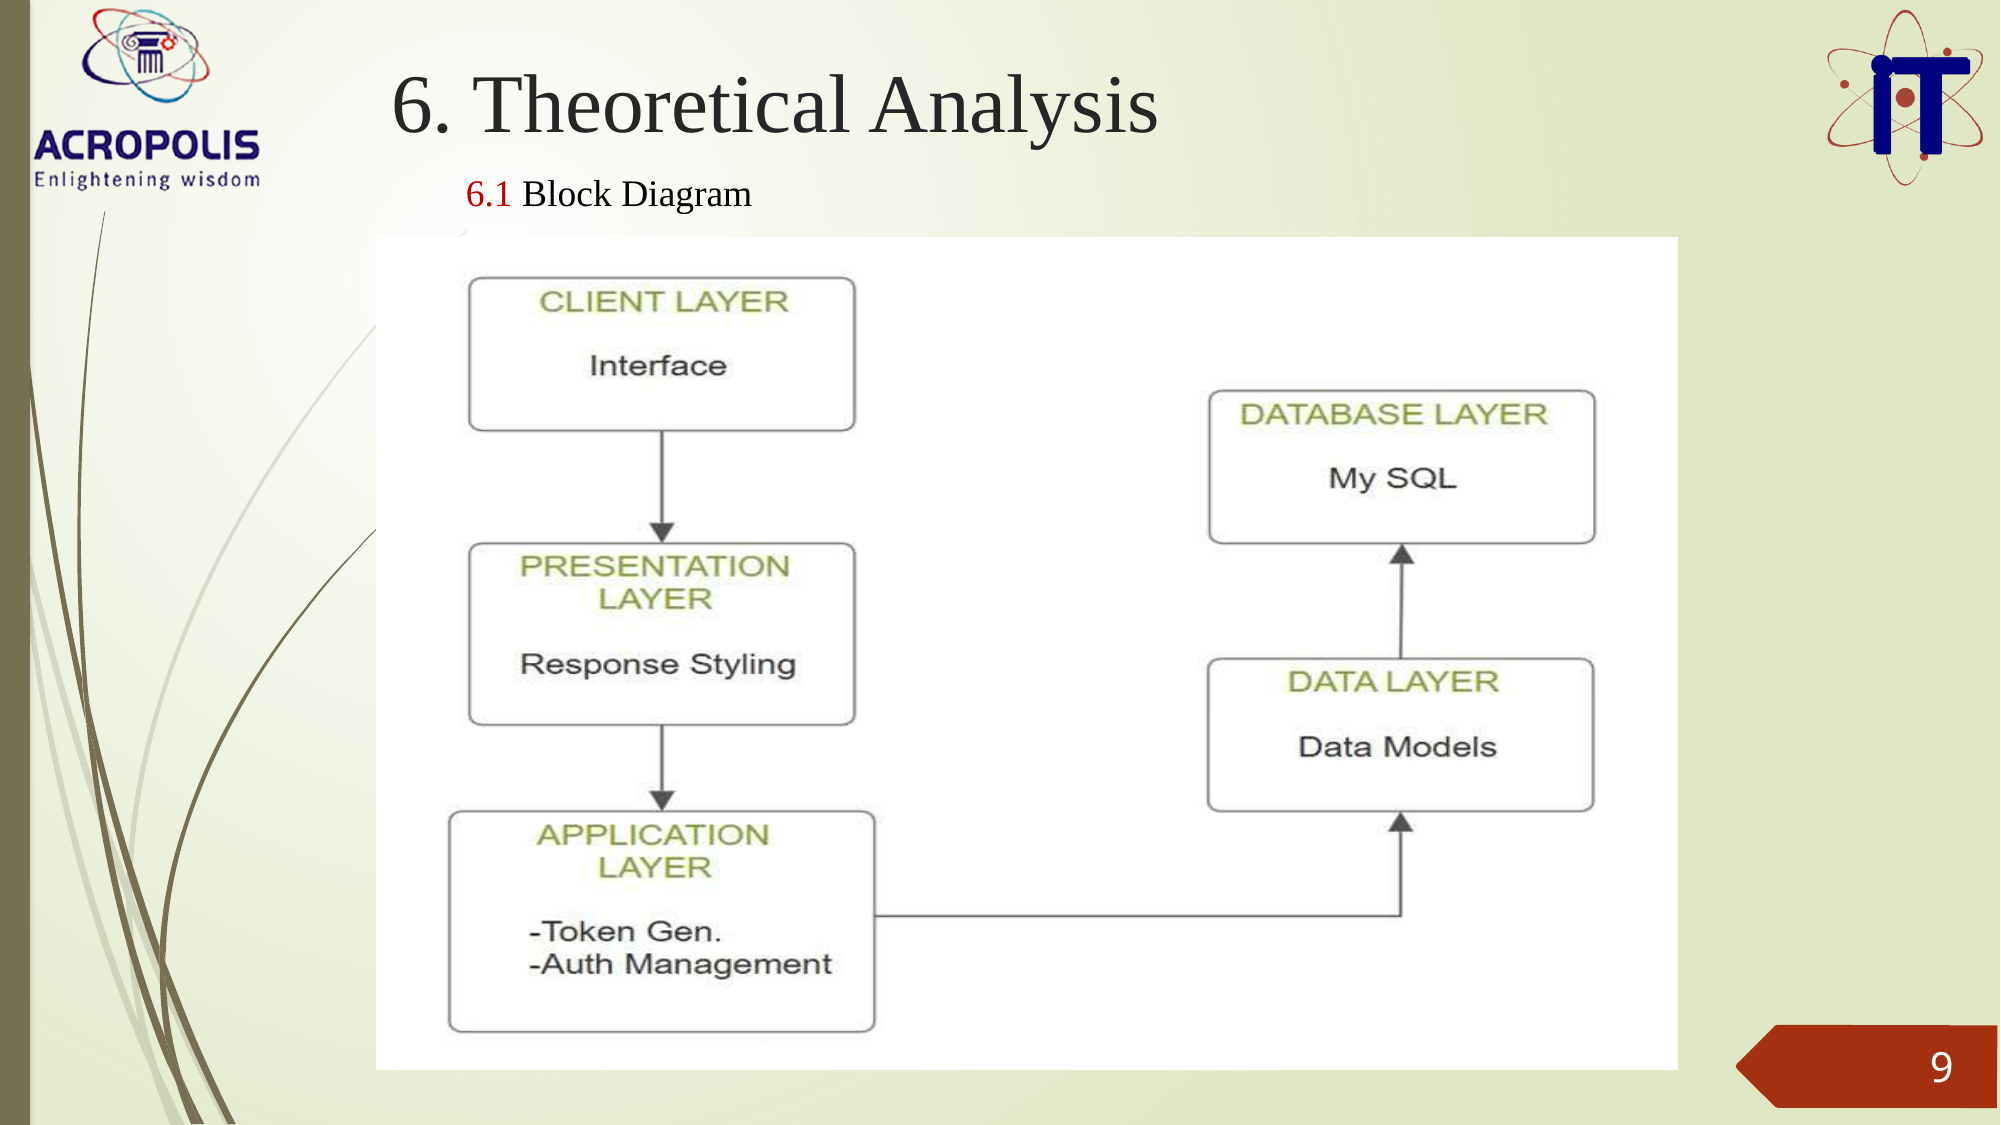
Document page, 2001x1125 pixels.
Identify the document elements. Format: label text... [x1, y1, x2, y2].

text_box 6.1 Block Diagram [376, 161, 1376, 222]
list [375, 236, 1679, 1070]
title 6. Theoretical Analysis [376, 41, 1838, 252]
slide_number 9 [1840, 1039, 1969, 1100]
picture [1821, 0, 1989, 232]
picture [25, 0, 265, 204]
